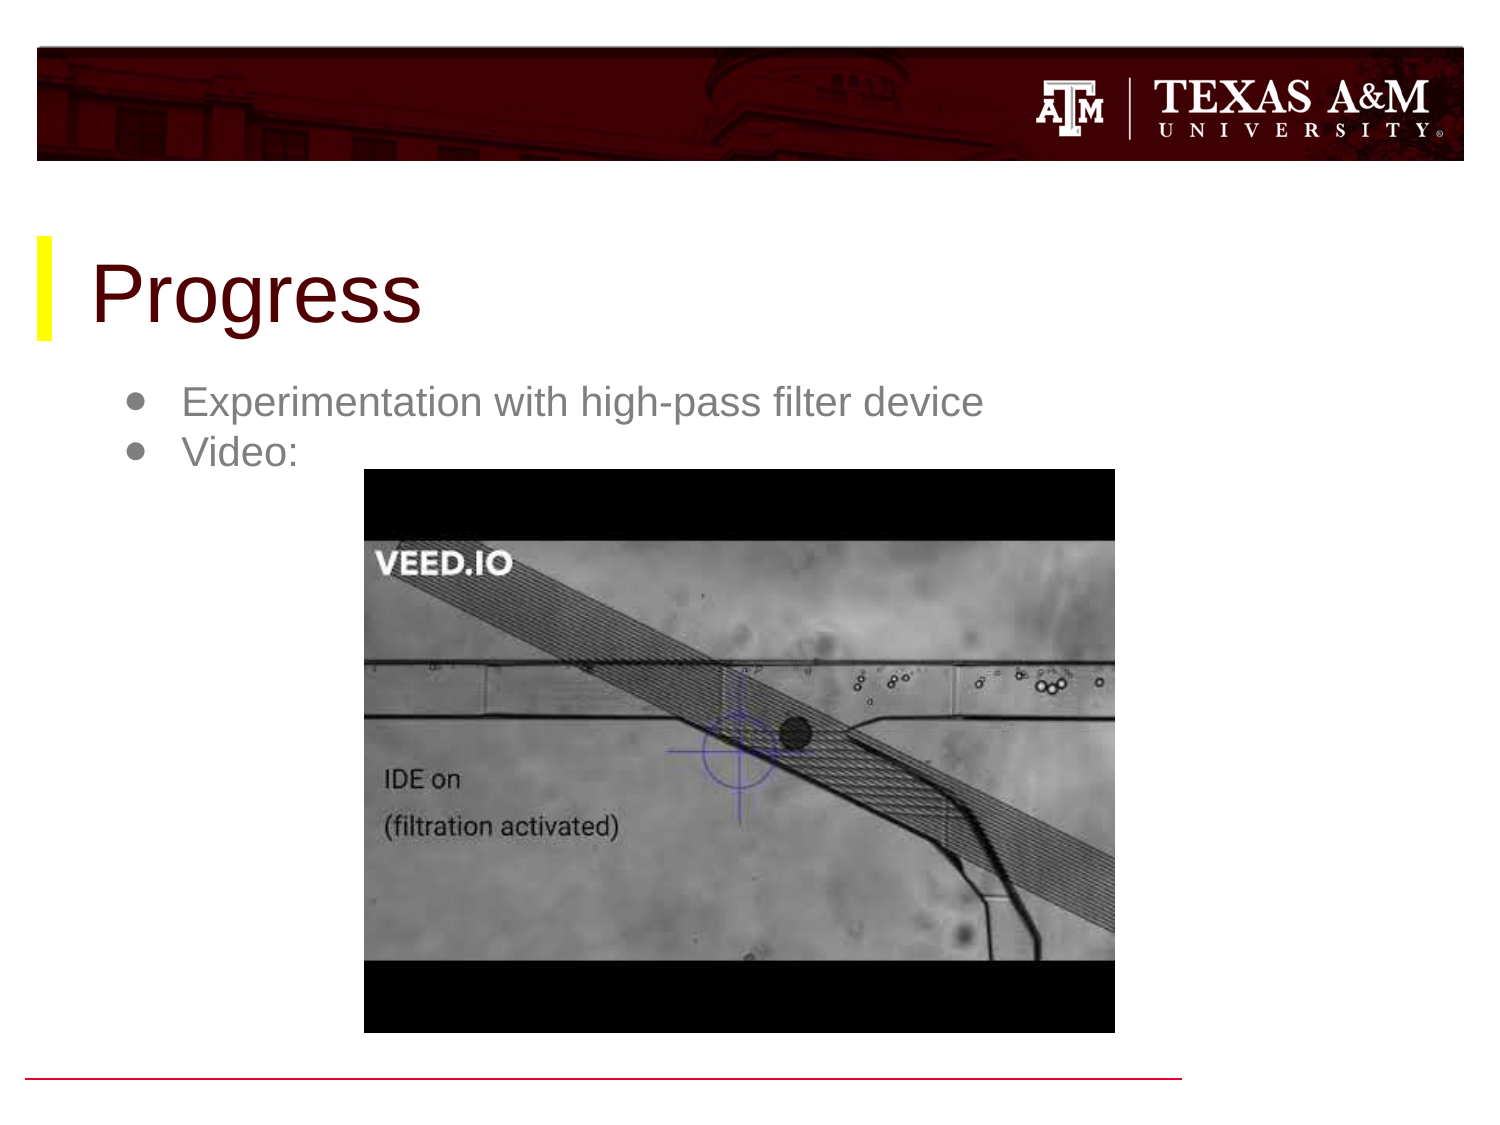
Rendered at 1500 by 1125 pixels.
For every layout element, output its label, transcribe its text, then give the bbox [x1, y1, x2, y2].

title Progress [75, 195, 1425, 383]
picture [37, 45, 1464, 161]
picture [363, 469, 1115, 1033]
text_box Experimentation with high-pass filter device Video: [91, 359, 1353, 490]
